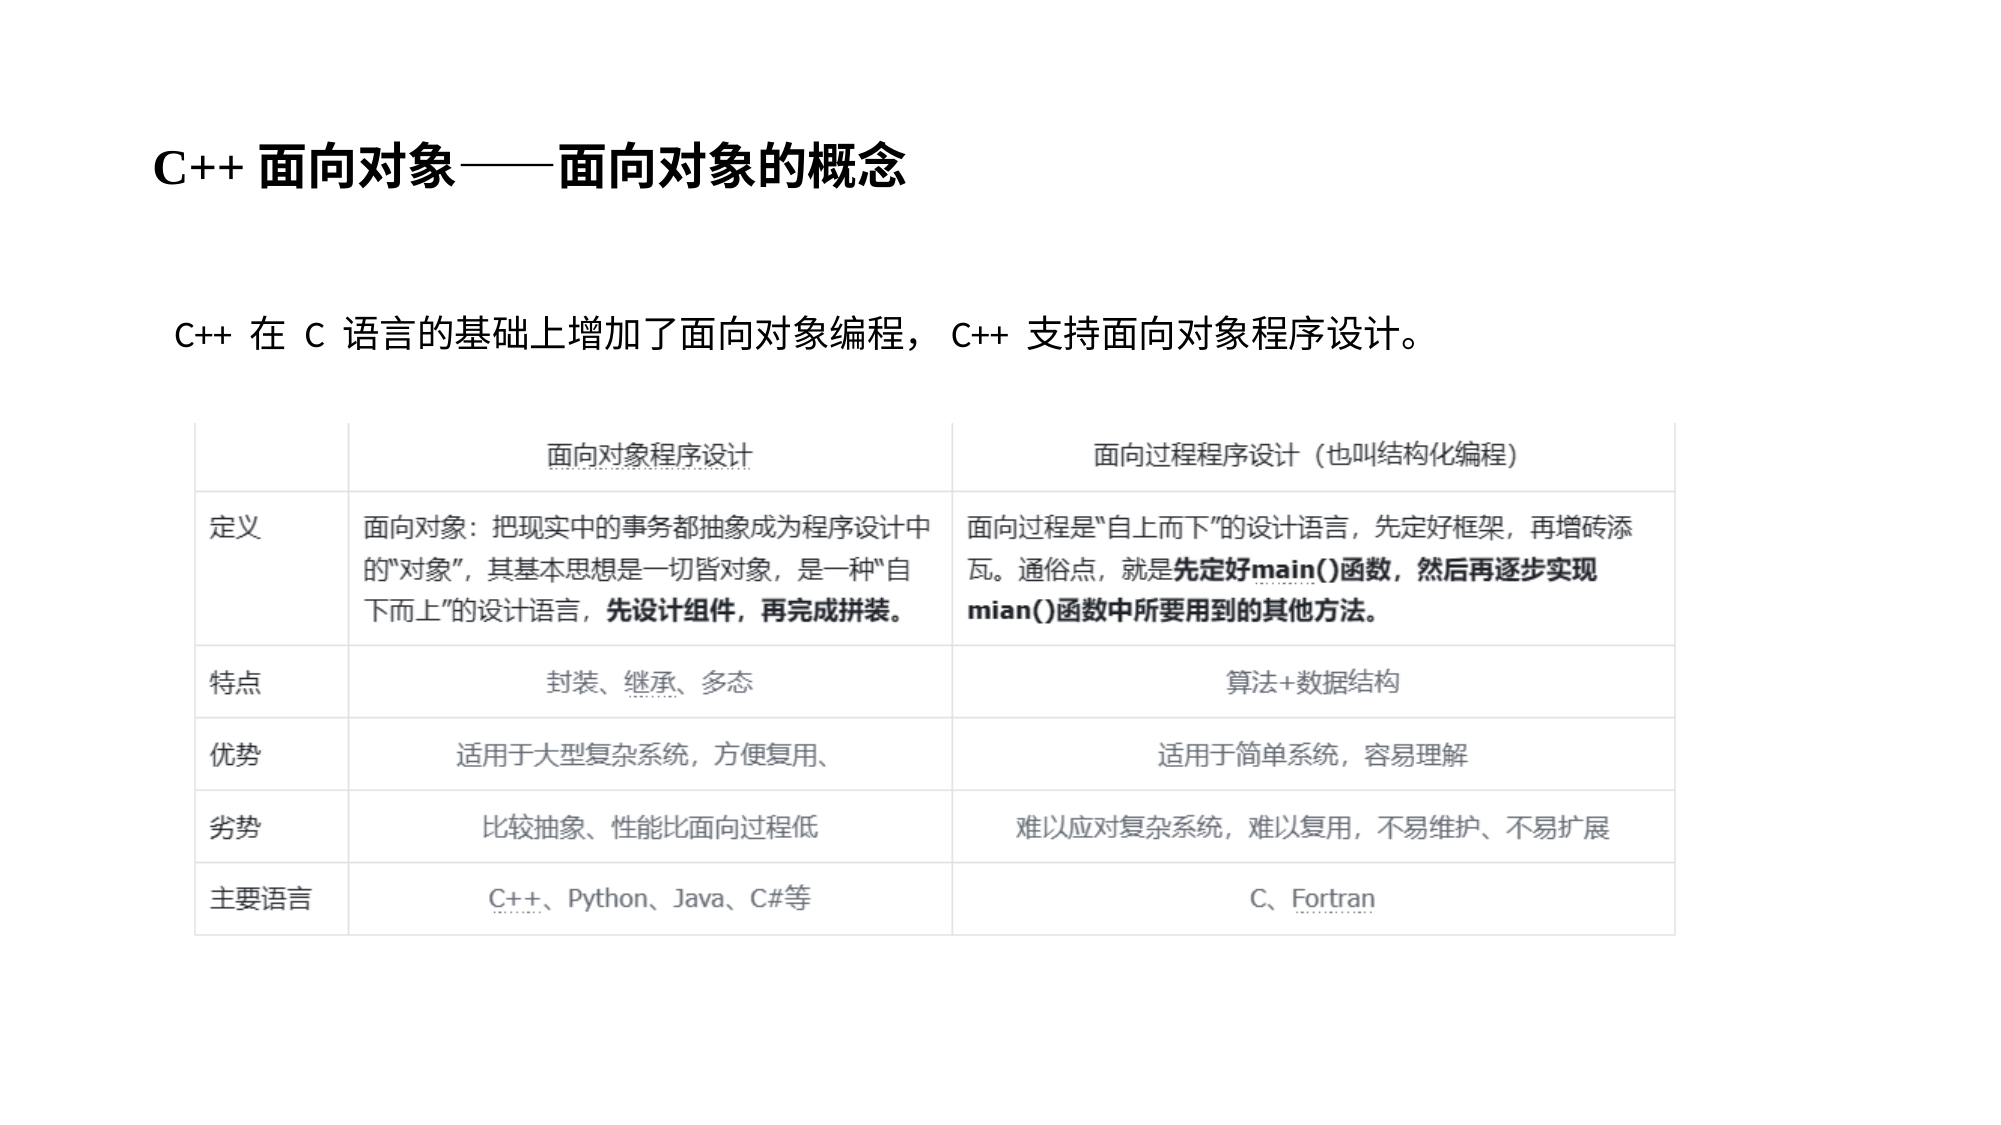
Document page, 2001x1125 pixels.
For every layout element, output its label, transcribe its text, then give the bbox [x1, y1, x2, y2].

text_box C++ 在 C 语言的基础上增加了面向对象编程，C++ 支持面向对象程序设计。 [159, 302, 1623, 363]
title C++面向对象——面向对象的概念 [137, 59, 1863, 278]
picture [192, 423, 1682, 939]
